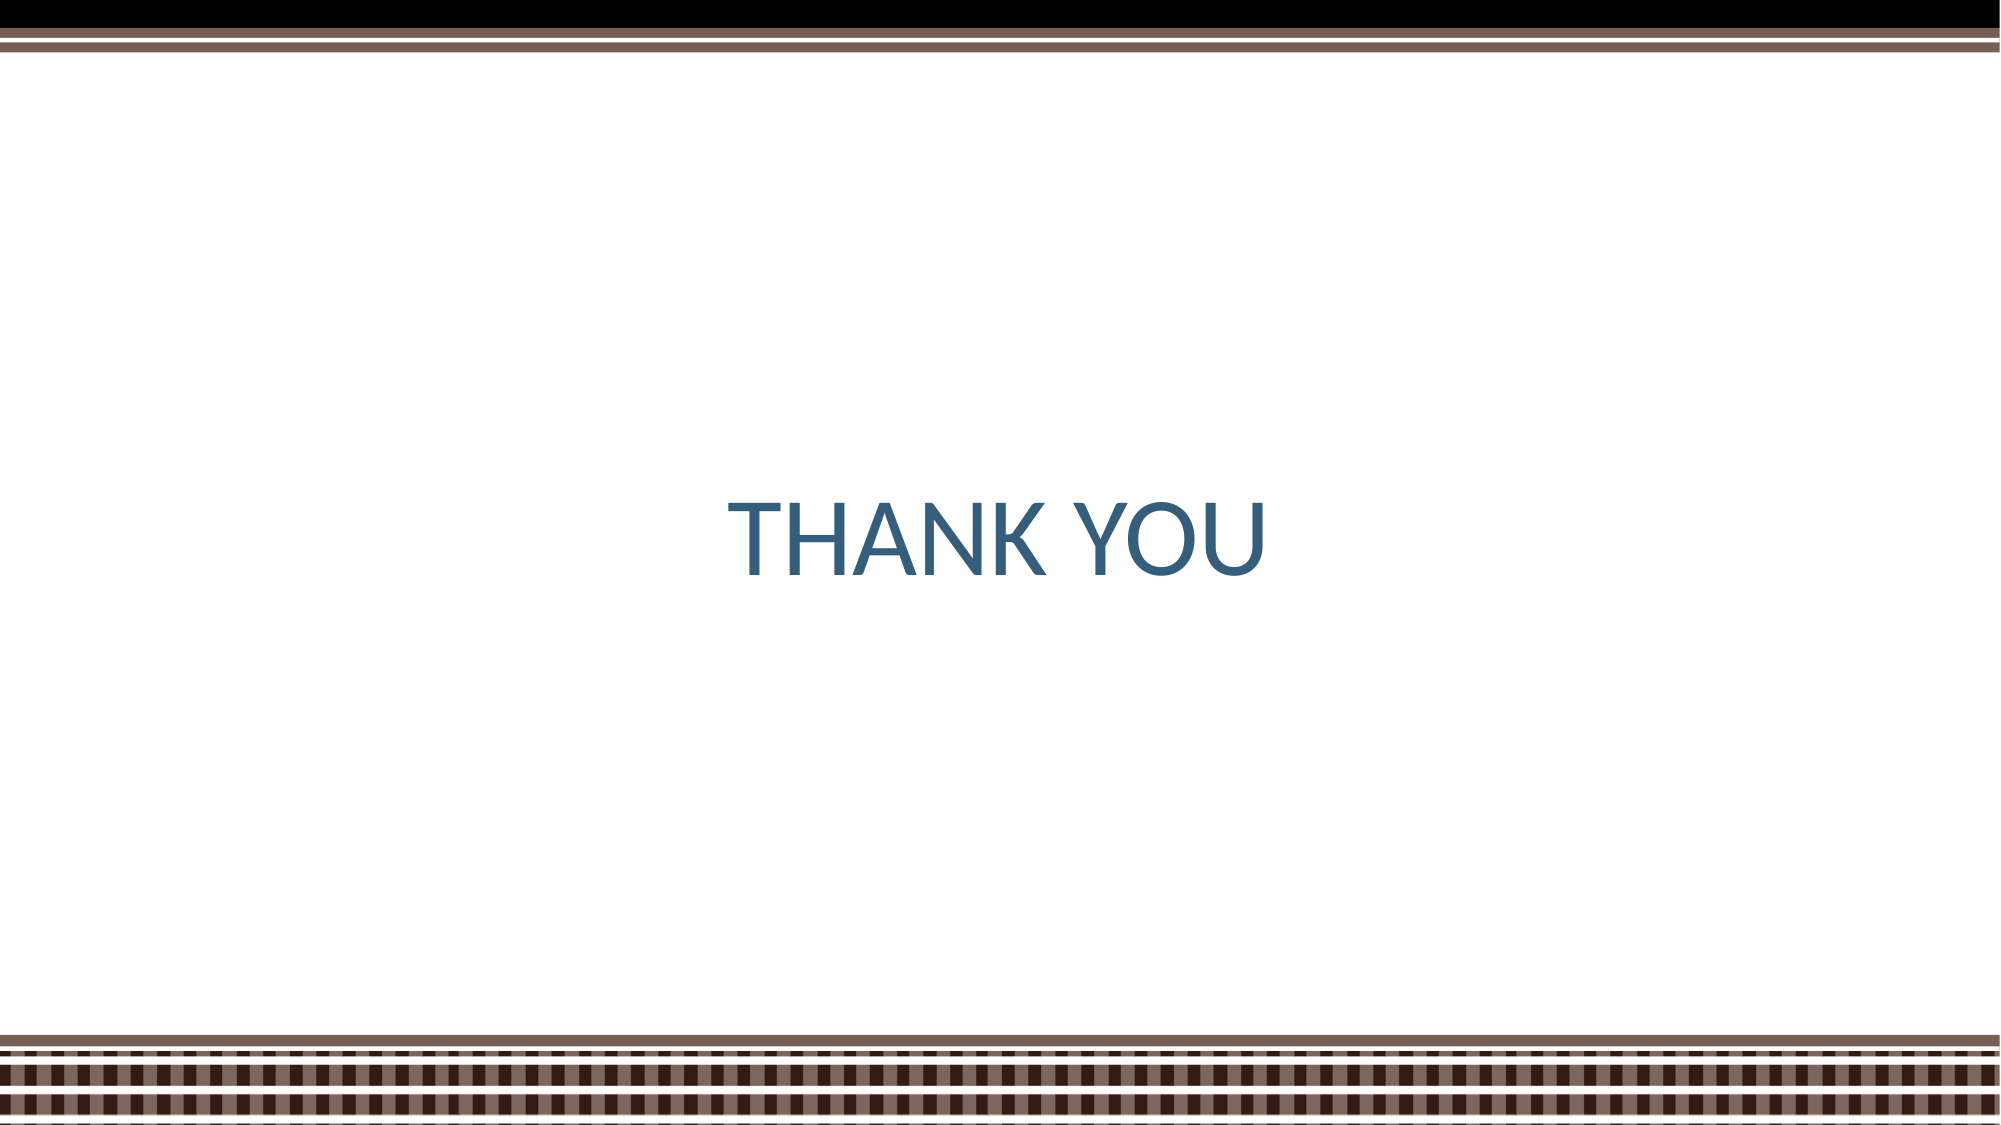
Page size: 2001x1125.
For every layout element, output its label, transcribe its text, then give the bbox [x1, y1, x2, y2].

title THANK YOU [725, 460, 1273, 651]
picture [0, 1051, 2000, 1125]
